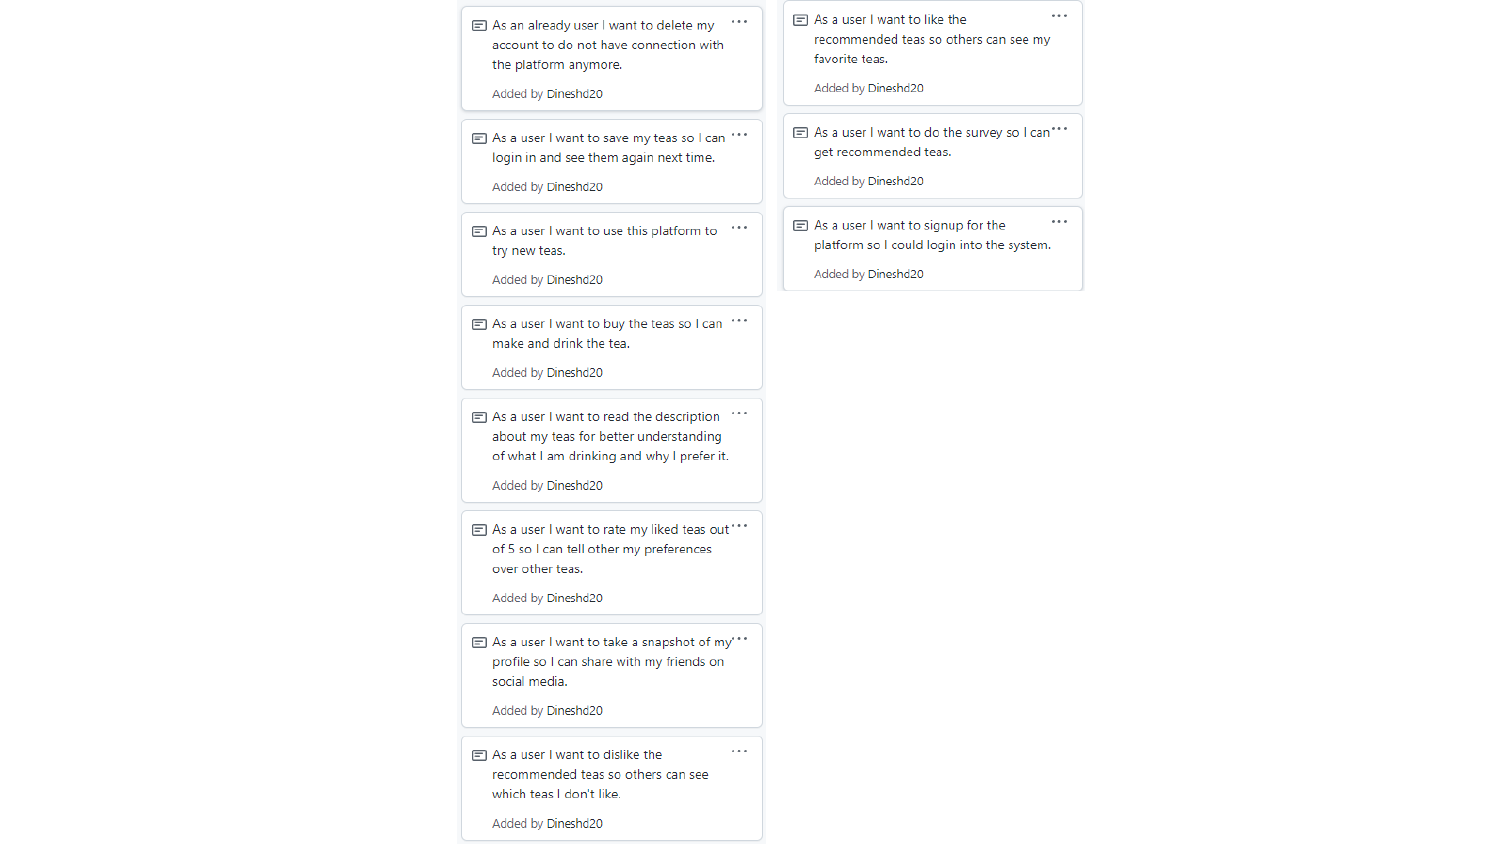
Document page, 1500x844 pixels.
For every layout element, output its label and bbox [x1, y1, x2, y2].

picture [457, 0, 766, 844]
picture [777, 0, 1086, 291]
